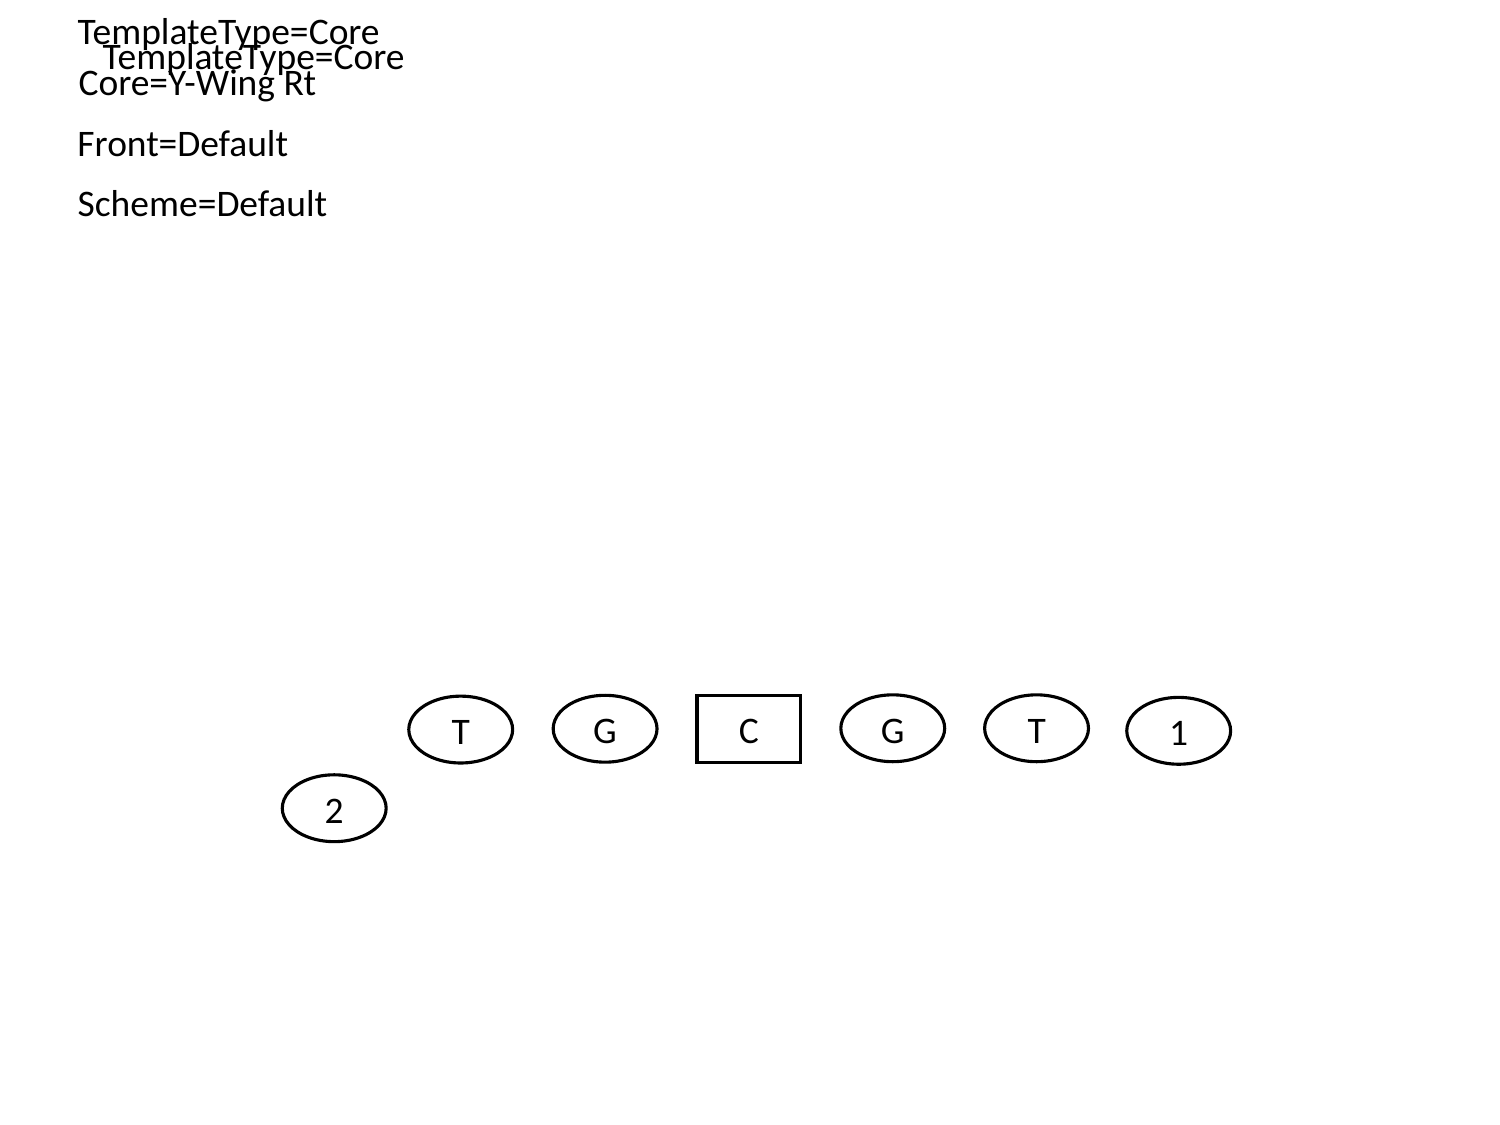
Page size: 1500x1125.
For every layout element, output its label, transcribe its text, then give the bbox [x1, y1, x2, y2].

text_box C [696, 694, 802, 763]
text_box TemplateType=Core [62, 0, 395, 60]
text_box G [552, 694, 659, 764]
text_box T [407, 695, 514, 765]
text_box T [983, 693, 1090, 763]
text_box Scheme=Default [62, 172, 343, 232]
text_box Core=Y-Wing Rt [63, 60, 332, 111]
text_box Front=Default [62, 111, 304, 172]
text_box TemplateType=Core [87, 24, 420, 85]
text_box G [839, 693, 946, 763]
text_box 2 [281, 773, 388, 843]
text_box 1 [1125, 696, 1232, 766]
